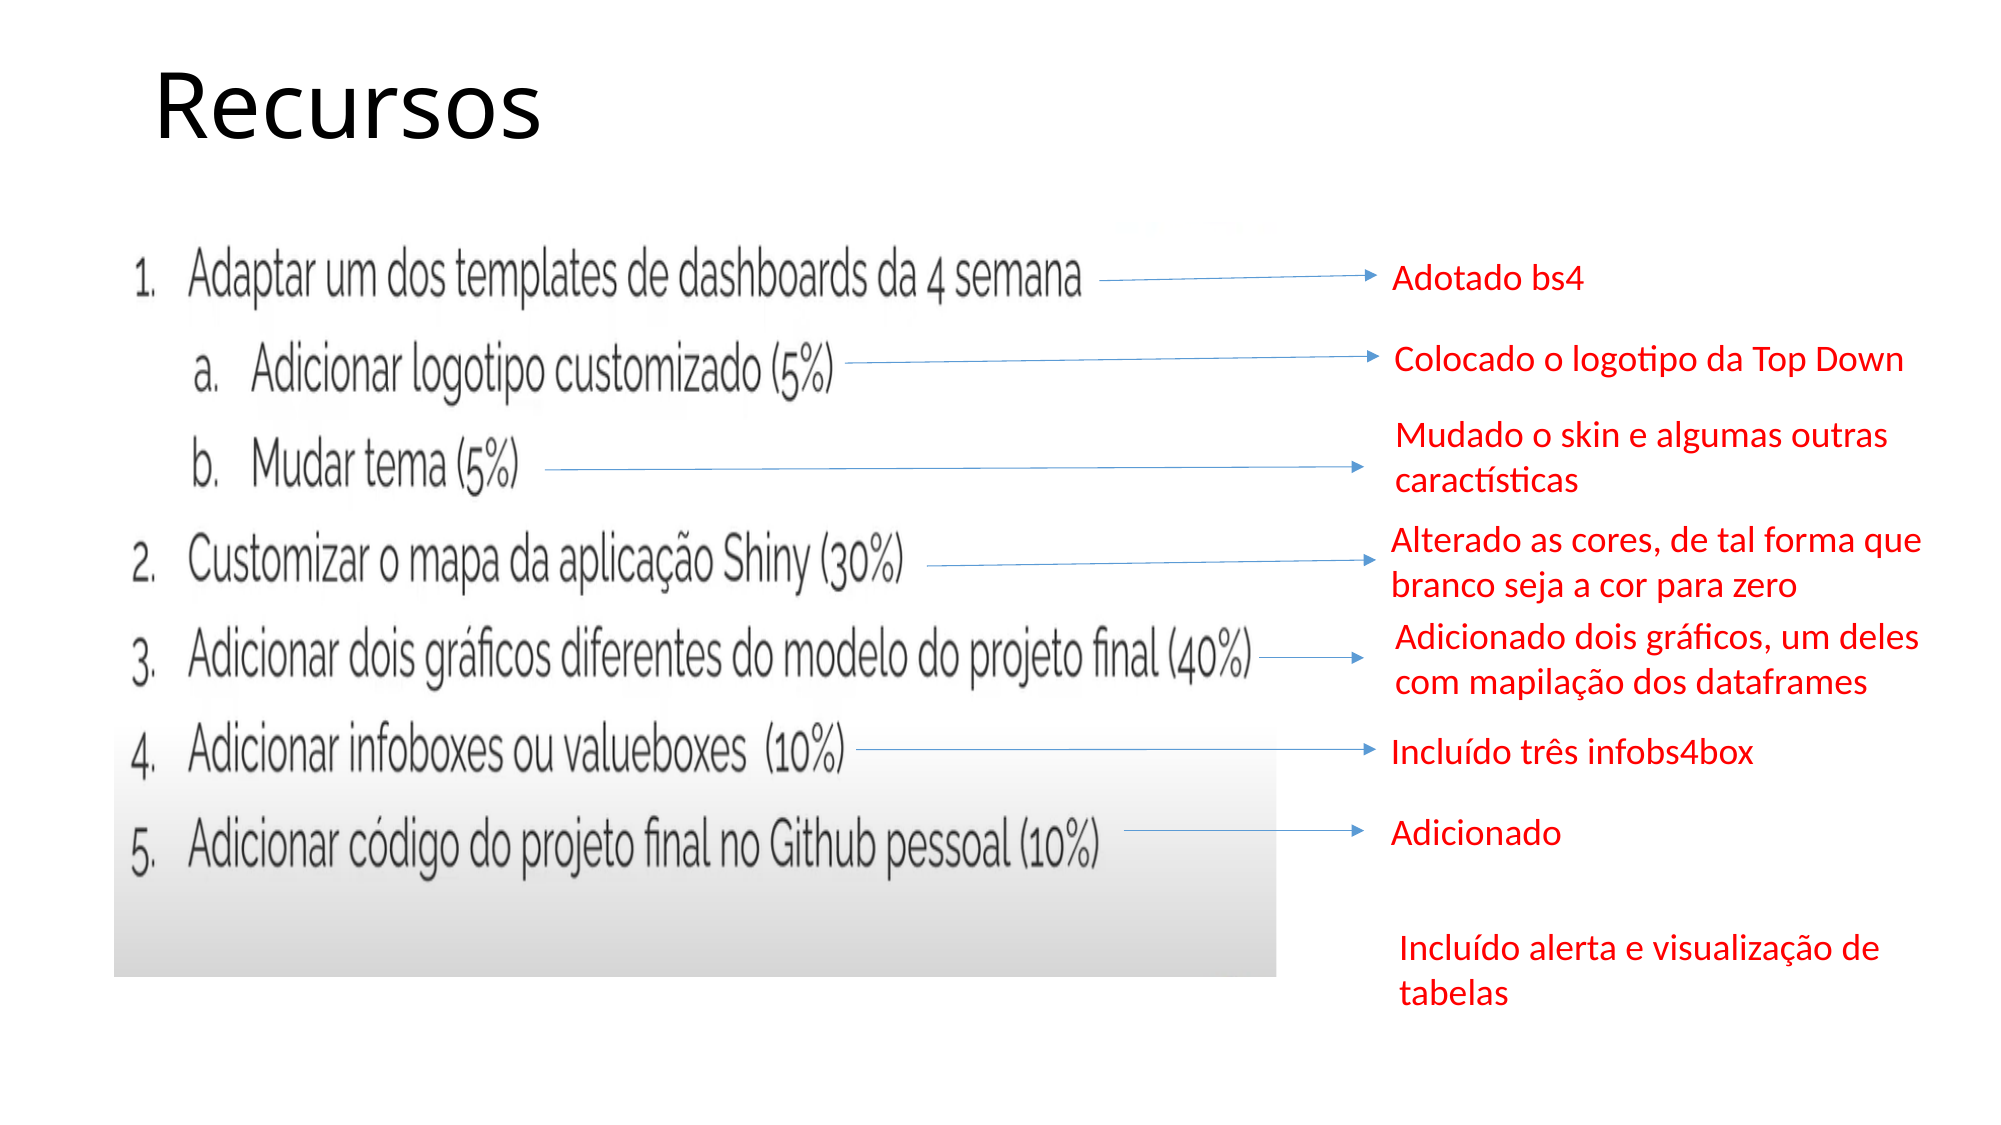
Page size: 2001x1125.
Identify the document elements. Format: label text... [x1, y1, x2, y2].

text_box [544, 466, 1365, 470]
text_box Alterado as cores, de tal forma que branco seja a cor para zero [1376, 507, 1984, 613]
text_box Adicionado dois gráficos, um deles com mapilação dos dataframes [1380, 604, 1957, 710]
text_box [926, 560, 1377, 566]
text_box Colocado o logotipo da Top Down [1379, 326, 1921, 386]
text_box Adicionado [1376, 800, 1953, 861]
title Recursos [137, 0, 1863, 218]
picture [114, 222, 1277, 977]
text_box Incluído alerta e visualização de tabelas [1384, 915, 1961, 1021]
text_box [844, 356, 1377, 364]
text_box Incluído três infobs4box [1376, 719, 1953, 780]
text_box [1099, 275, 1377, 281]
text_box Mudado o skin e algumas outras caractísticas [1380, 402, 1966, 507]
text_box Adotado bs4 [1377, 245, 1600, 305]
